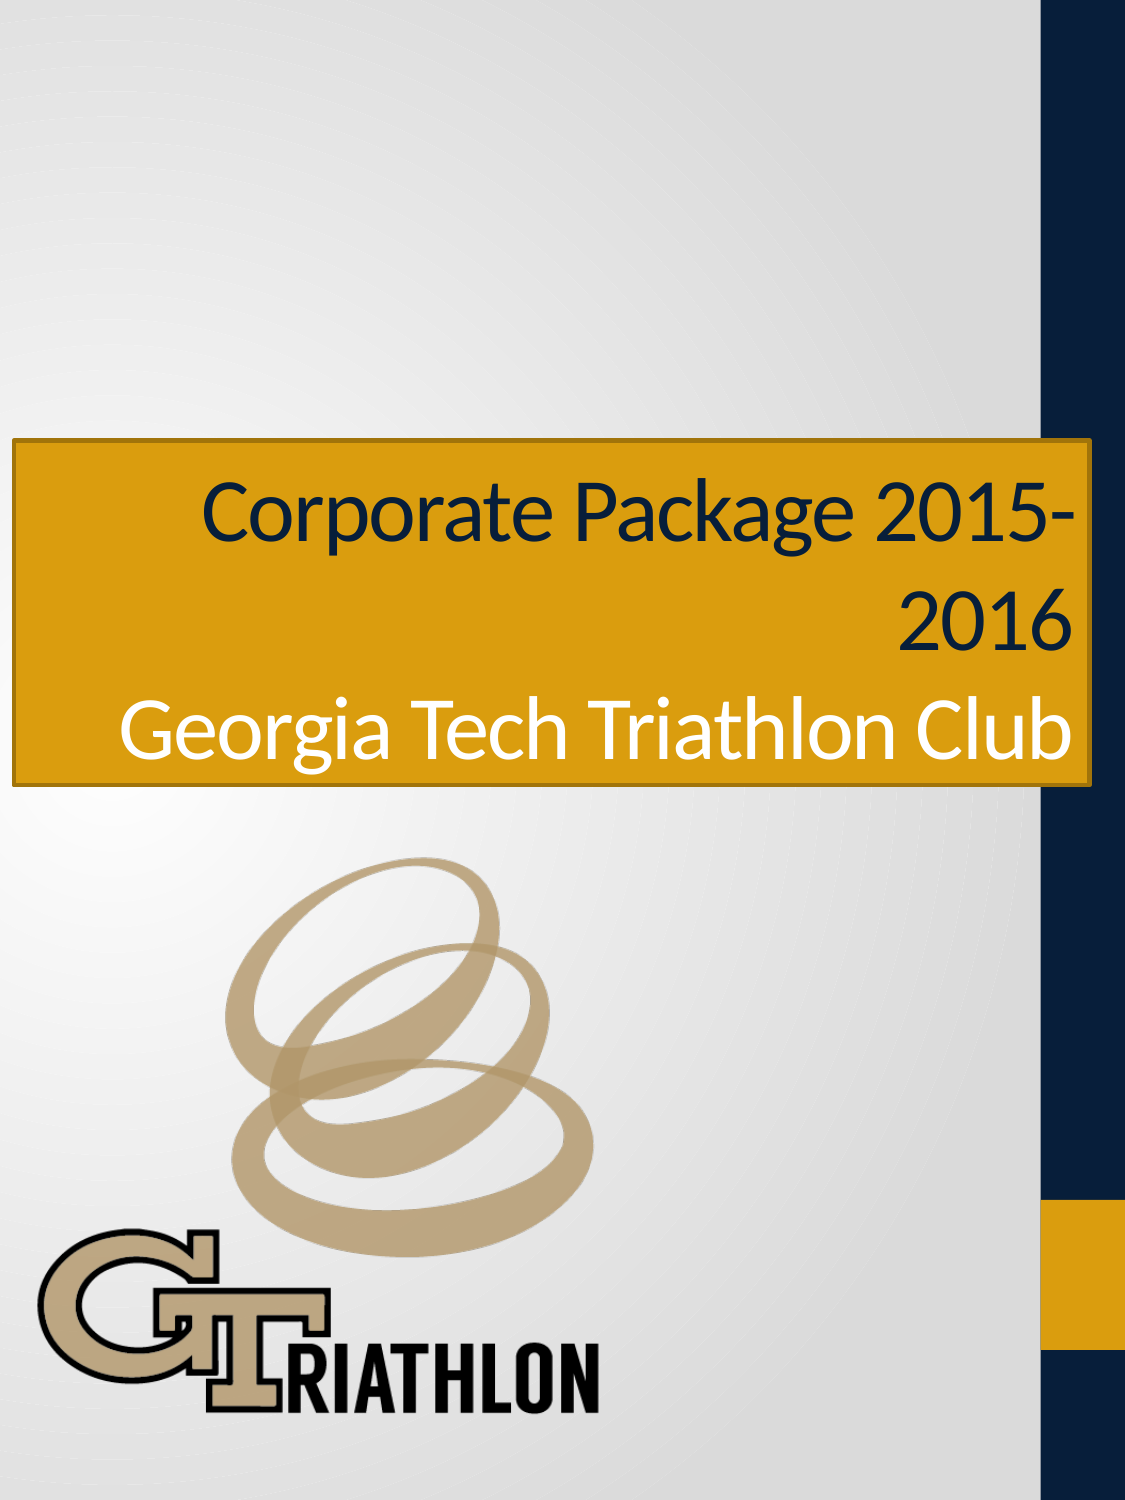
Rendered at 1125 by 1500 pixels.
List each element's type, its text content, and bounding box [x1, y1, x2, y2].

picture [26, 848, 609, 1429]
title Corporate Package 2015-2016 Georgia Tech Triathlon Club [12, 438, 1092, 787]
